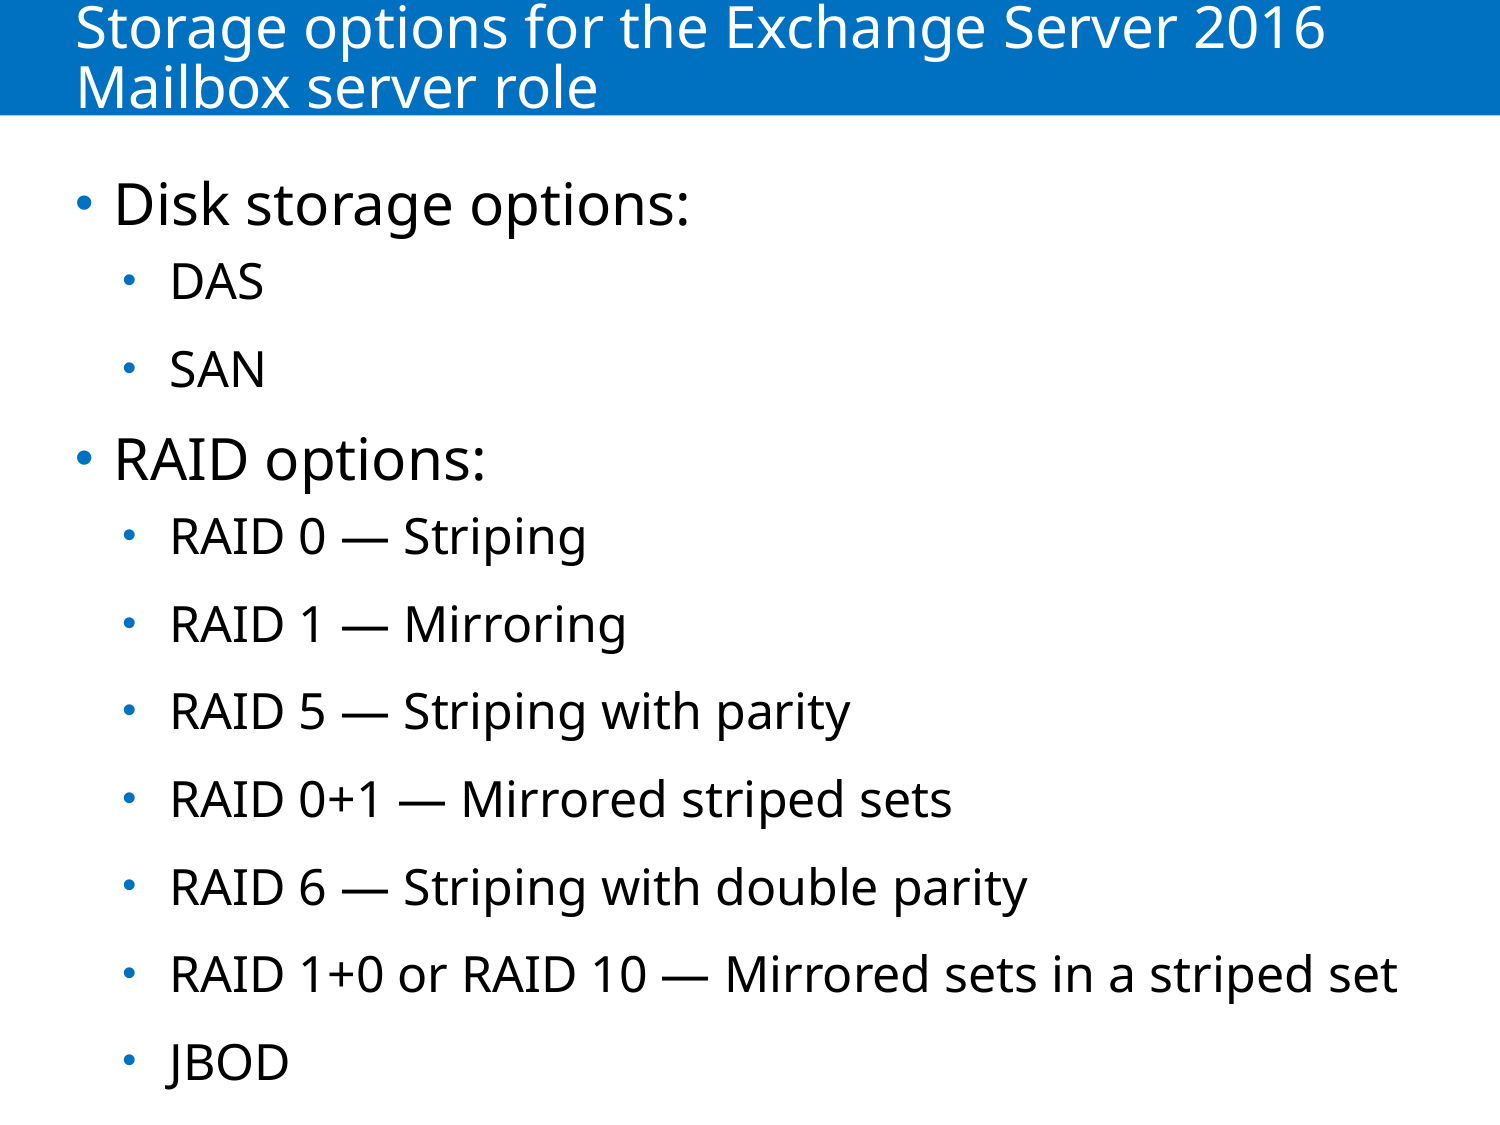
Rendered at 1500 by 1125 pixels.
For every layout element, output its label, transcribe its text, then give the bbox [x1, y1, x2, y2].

title Storage options for the Exchange Server 2016 Mailbox server role [75, 0, 1351, 122]
text_box Disk storage options: DAS SAN RAID options: RAID 0 ― Striping RAID 1 ― Mirroring RAID 5 ― Striping with parity RAID 0+1 ― Mirrored striped sets RAID 6 ― Striping with double parity RAID 1+0 or RAID 10 ― Mirrored sets in a striped set JBOD [75, 167, 1408, 1012]
